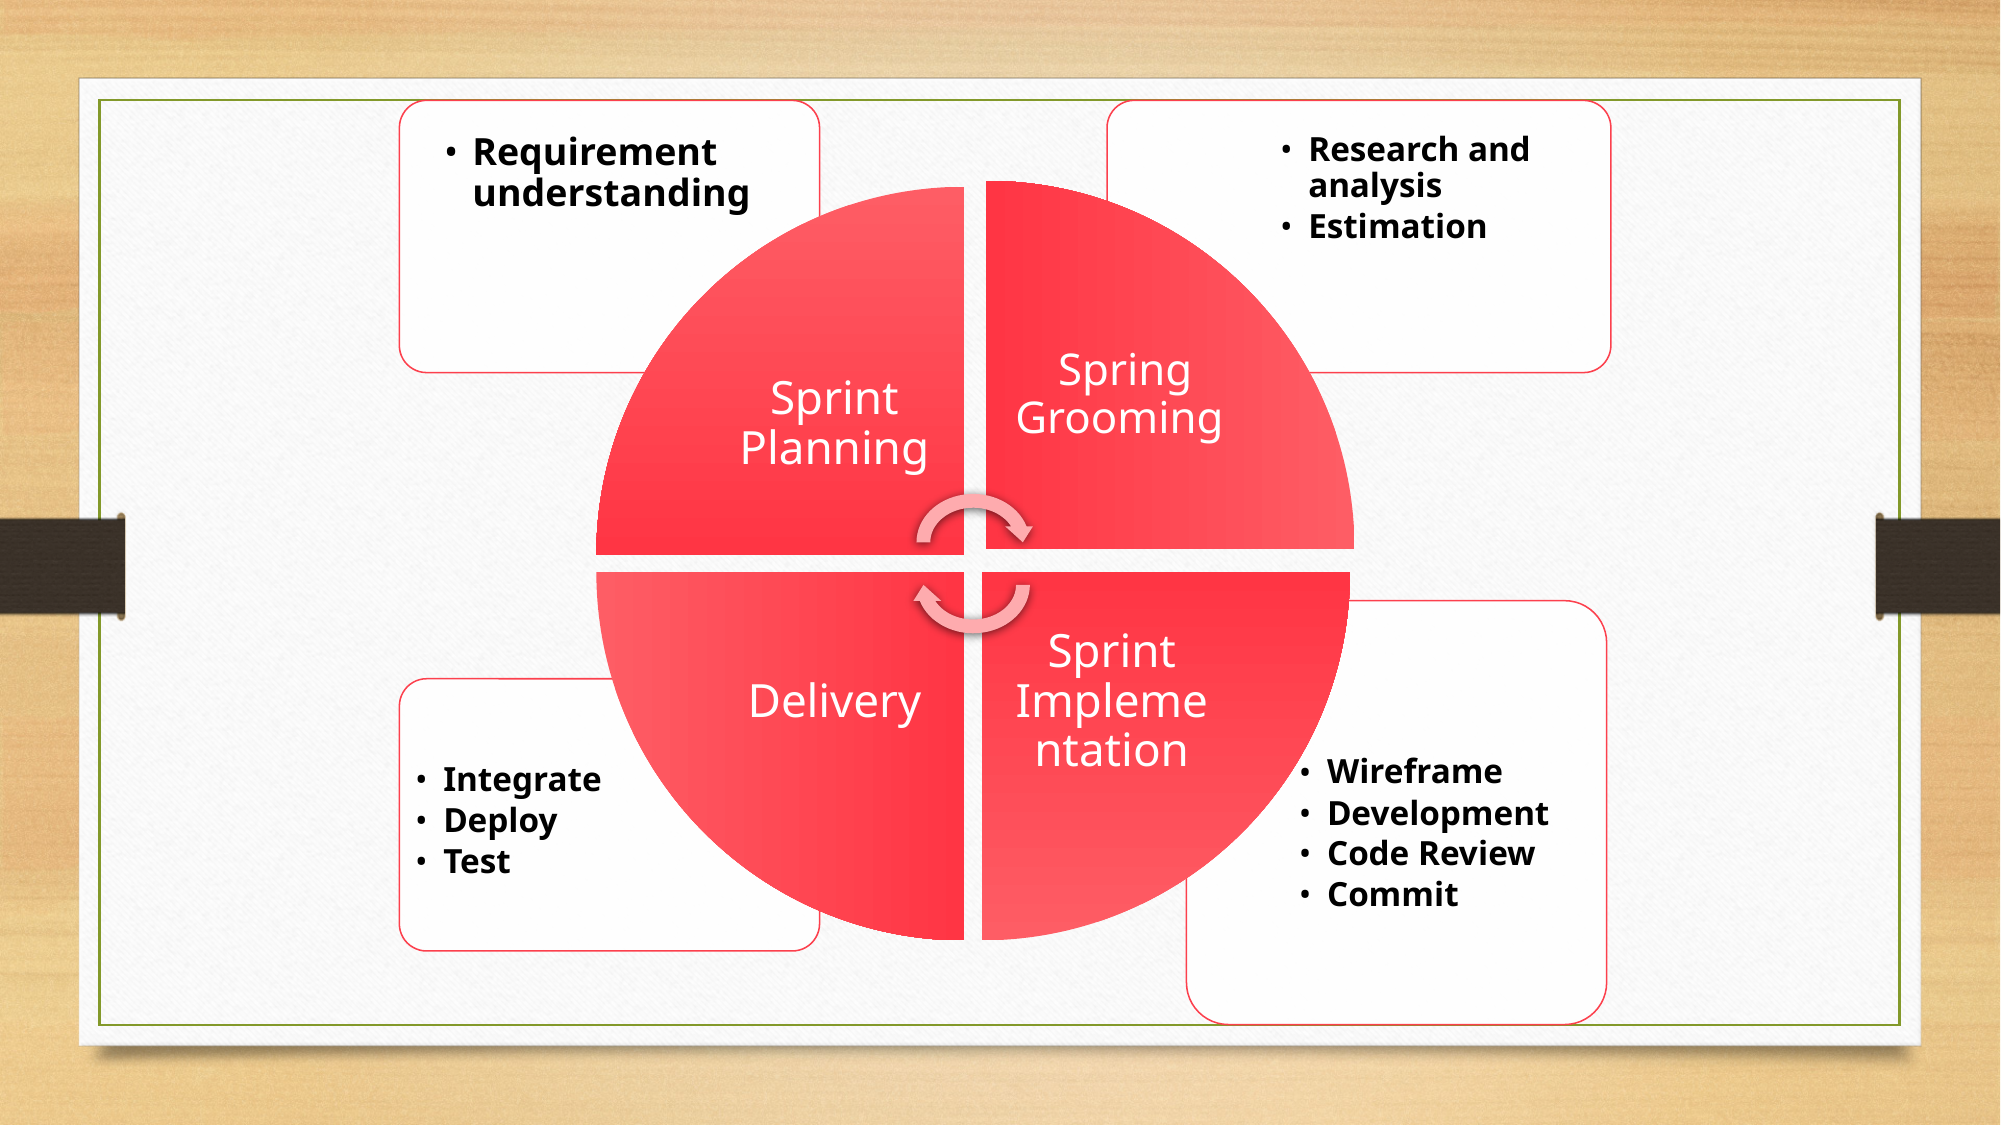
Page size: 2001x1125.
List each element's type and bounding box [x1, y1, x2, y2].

picture [0, 0, 2001, 1125]
text_box [399, 100, 1612, 1025]
